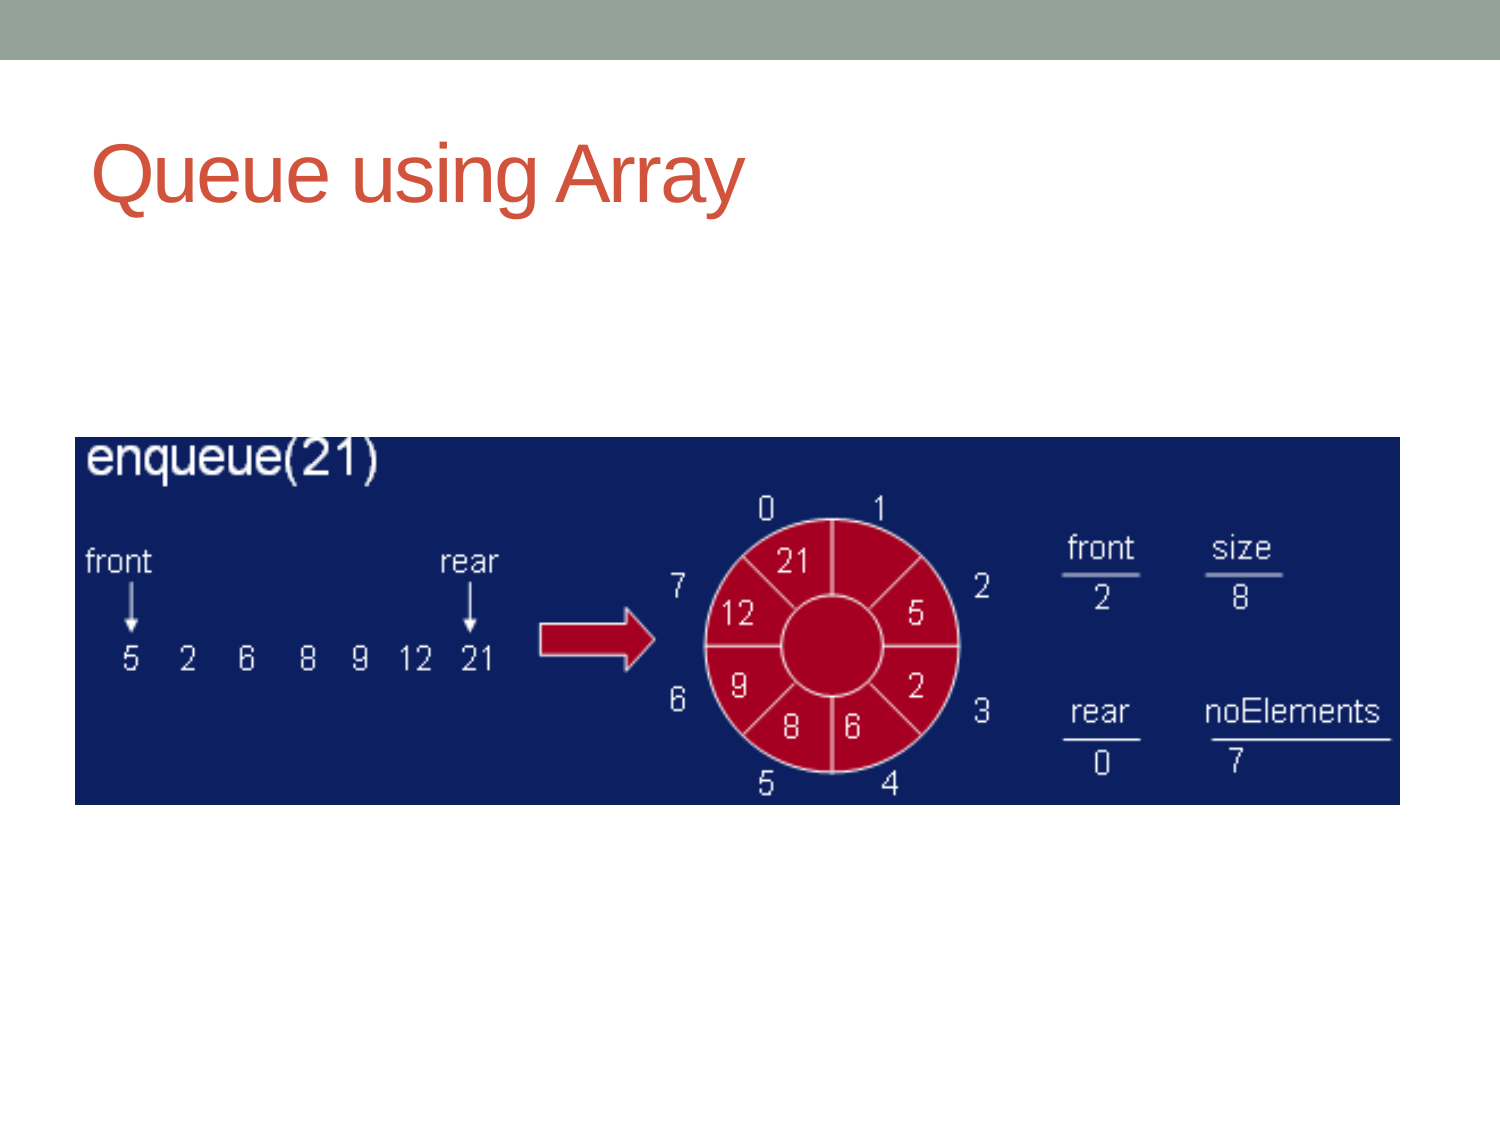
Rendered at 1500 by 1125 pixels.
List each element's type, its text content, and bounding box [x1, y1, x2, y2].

title Queue using Array [75, 87, 1425, 250]
picture [74, 437, 1401, 806]
